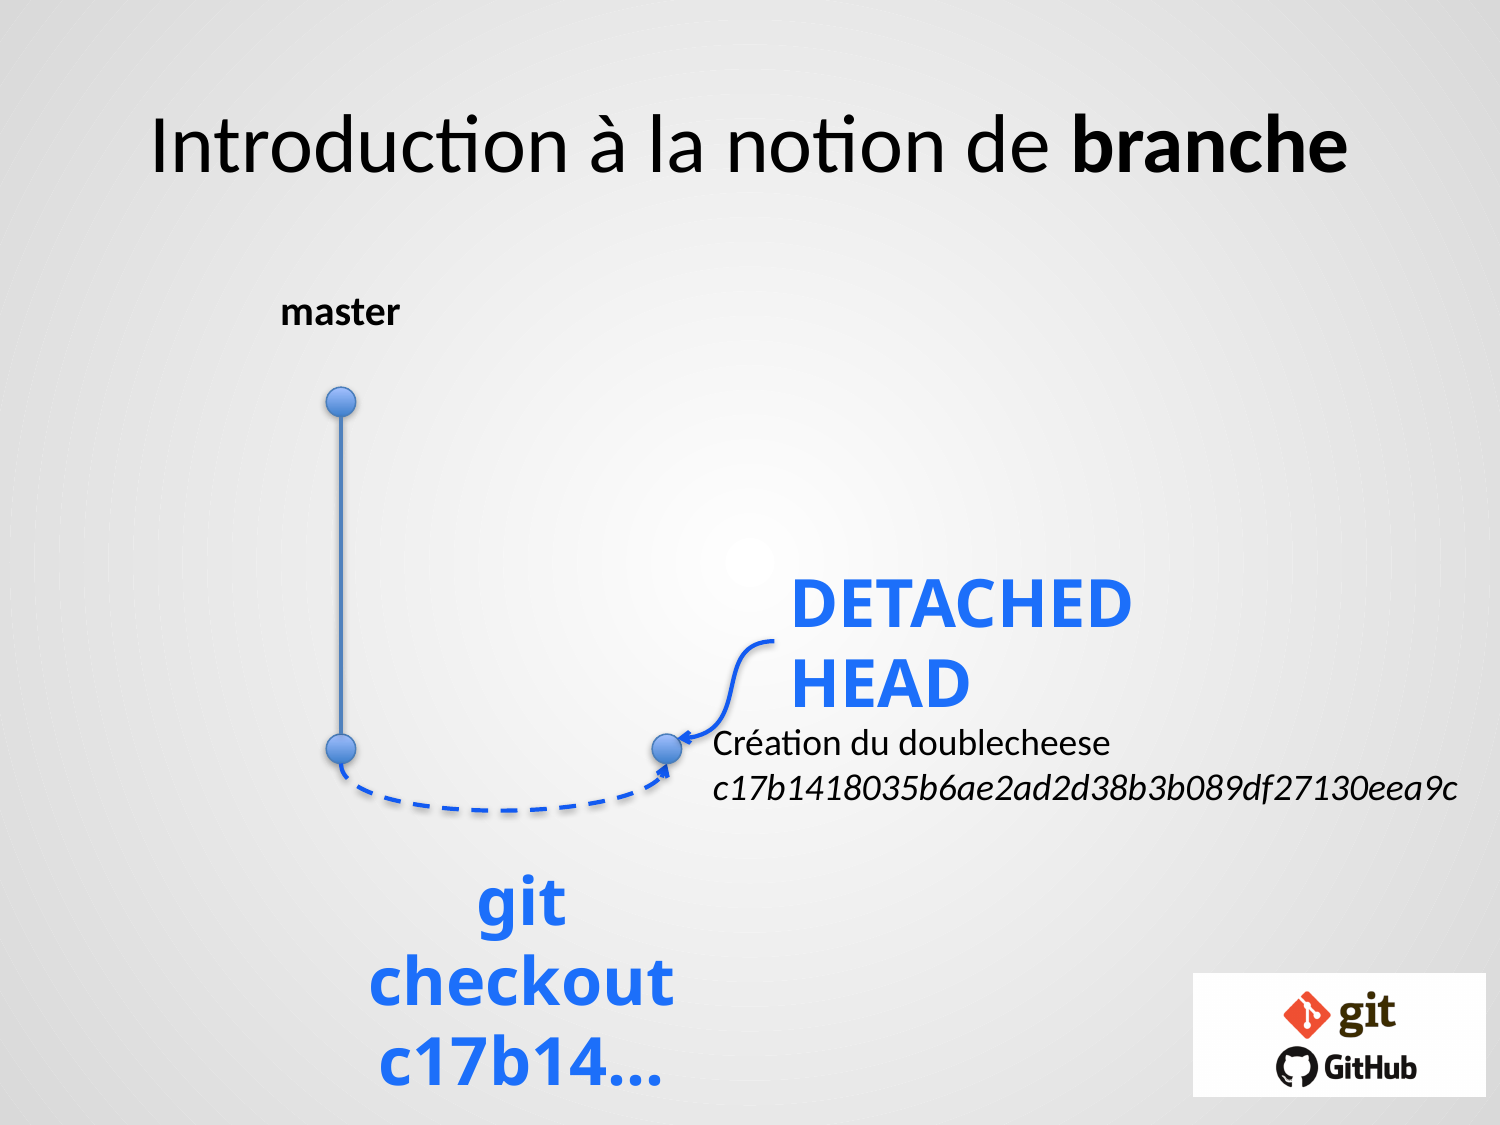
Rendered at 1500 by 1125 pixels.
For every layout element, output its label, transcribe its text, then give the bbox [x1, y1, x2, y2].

text_box [325, 386, 357, 417]
text_box DETACHED HEAD [774, 553, 1236, 729]
text_box Création du doublecheese c17b1418035b6ae2ad2d38b3b089df27130eea9c [698, 710, 1473, 816]
text_box git checkout c17b14... [326, 851, 718, 1107]
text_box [677, 601, 775, 739]
text_box master [265, 276, 416, 341]
text_box [325, 734, 357, 764]
text_box [651, 733, 683, 765]
picture [1193, 973, 1486, 1097]
title Introduction à la notion de branche [75, 45, 1425, 233]
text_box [503, 600, 507, 927]
